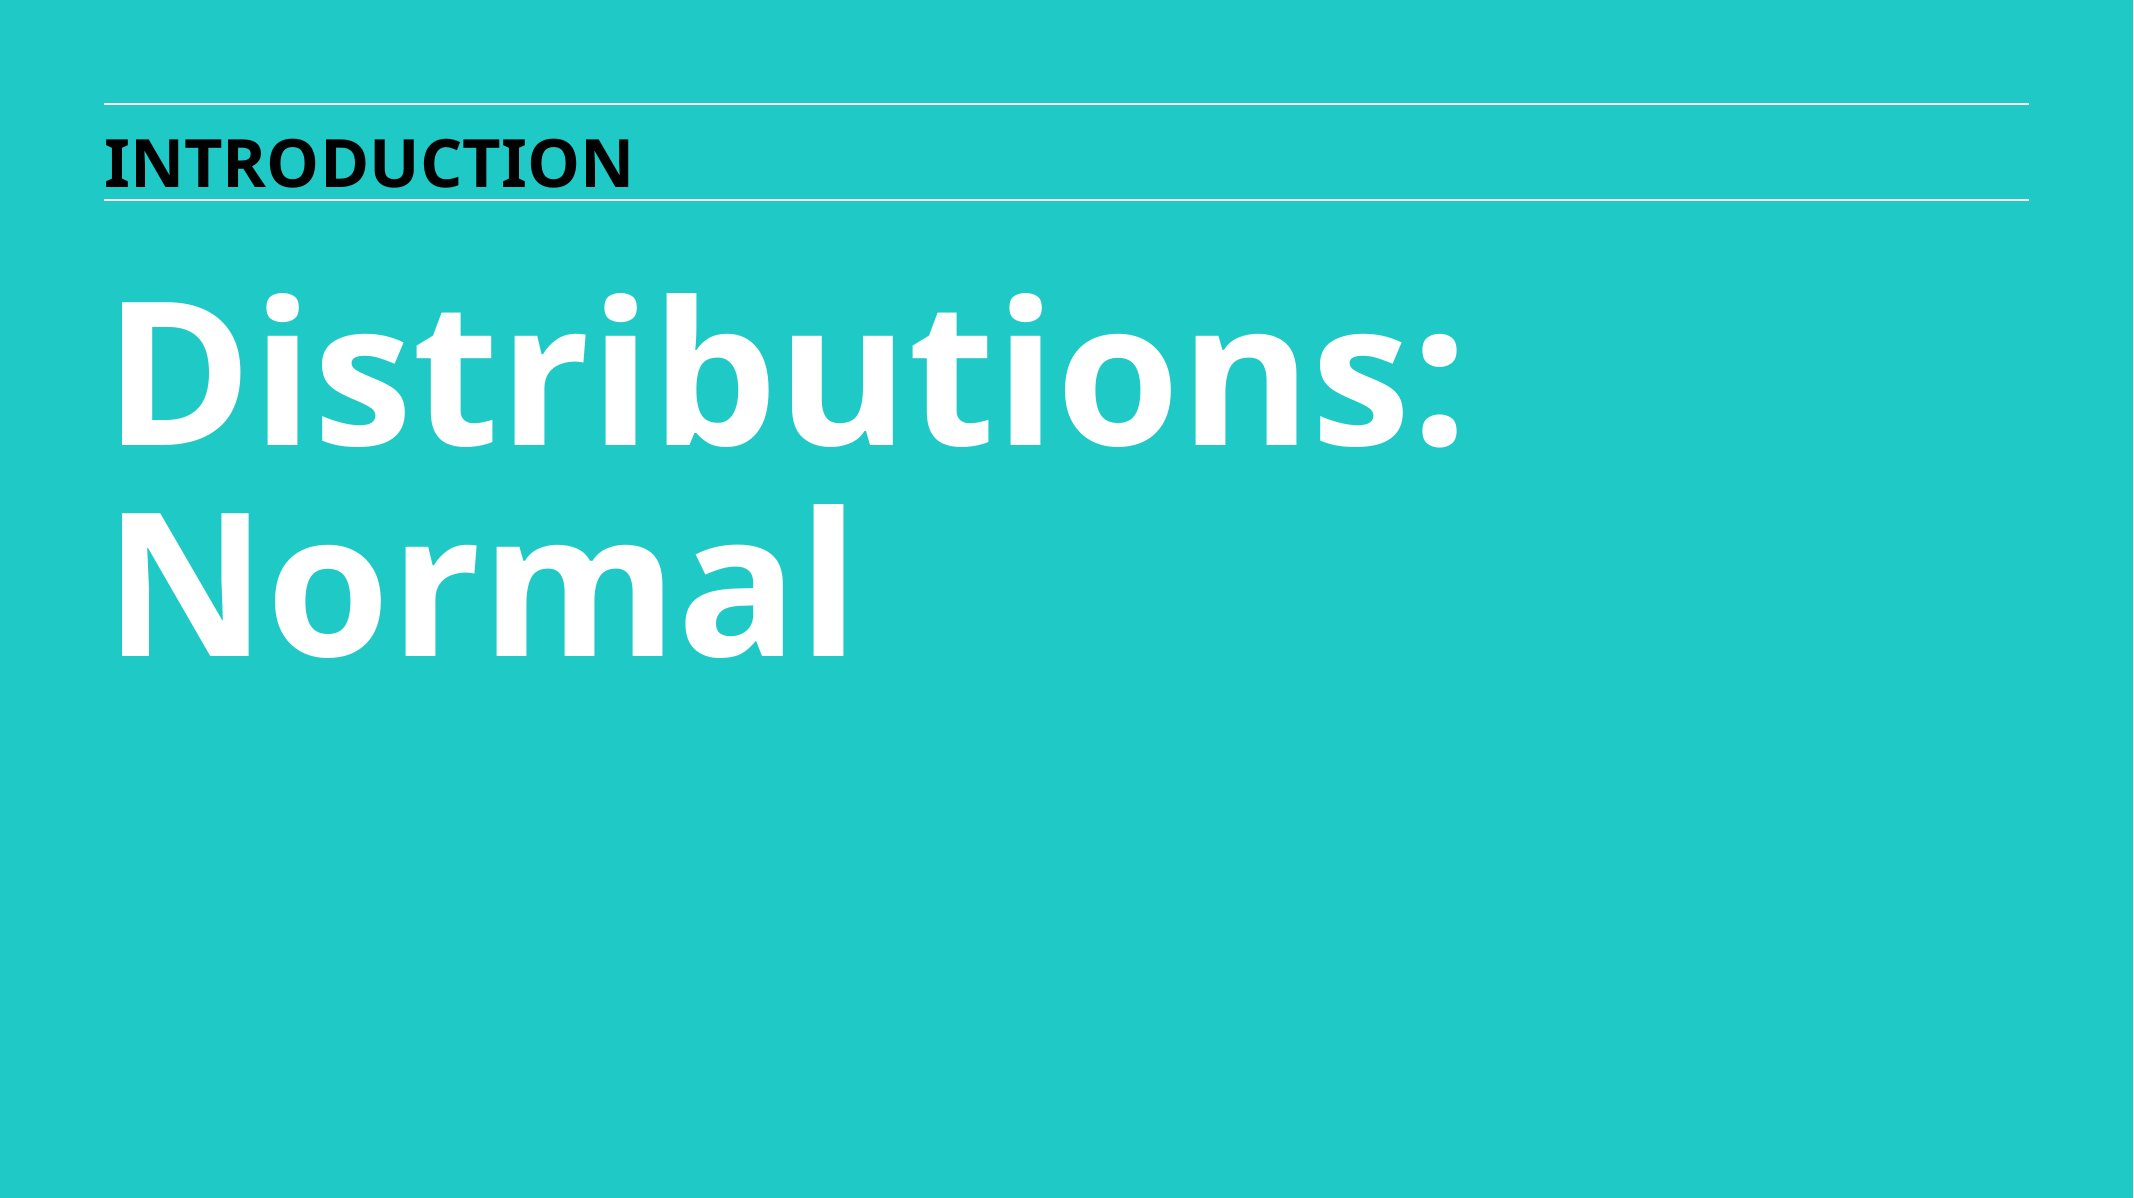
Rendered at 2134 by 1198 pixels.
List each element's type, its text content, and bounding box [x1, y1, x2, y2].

text_box INTRODUCTION [104, 120, 2030, 192]
text_box Distributions: Normal [104, 241, 2030, 703]
